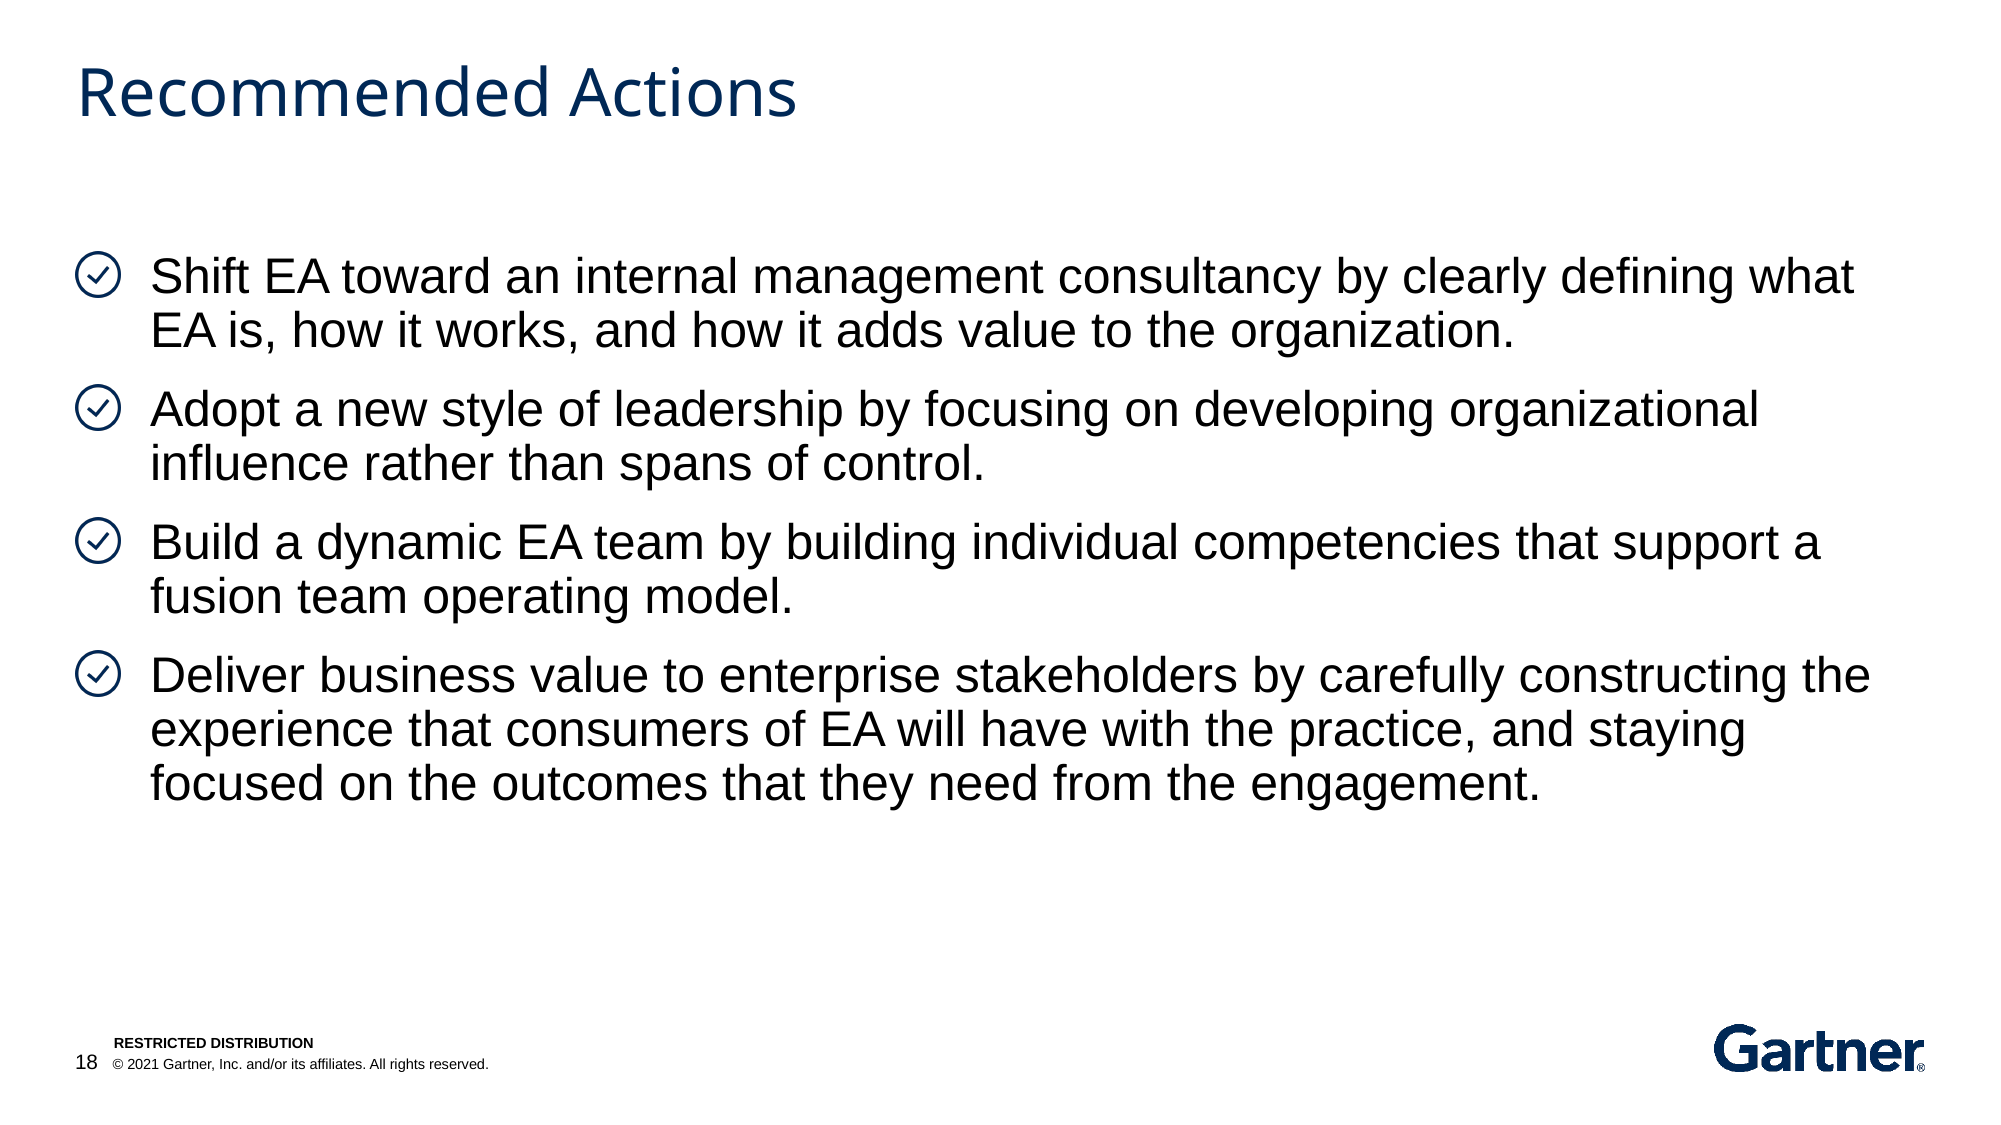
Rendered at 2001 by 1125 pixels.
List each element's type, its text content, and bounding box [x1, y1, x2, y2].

picture [1714, 1024, 1925, 1072]
picture [75, 251, 121, 298]
list Shift EA toward an internal management consultancy by clearly defining what EA is, how it works, and how it adds value to the organization. Adopt a new style of leadership by focusing on developing organizational influence rather than spans of control. Build a dynamic EA team by building individual competencies that support a fusion team operating model. Deliver business value to enterprise stakeholders by carefully constructing the experience that consumers of EA will have with the practice, and staying focused on the outcomes that they need from the engagement. [75, 250, 1925, 983]
picture [75, 517, 121, 564]
title Recommended Actions [76, 59, 1927, 134]
picture [75, 650, 121, 697]
picture [75, 384, 121, 431]
